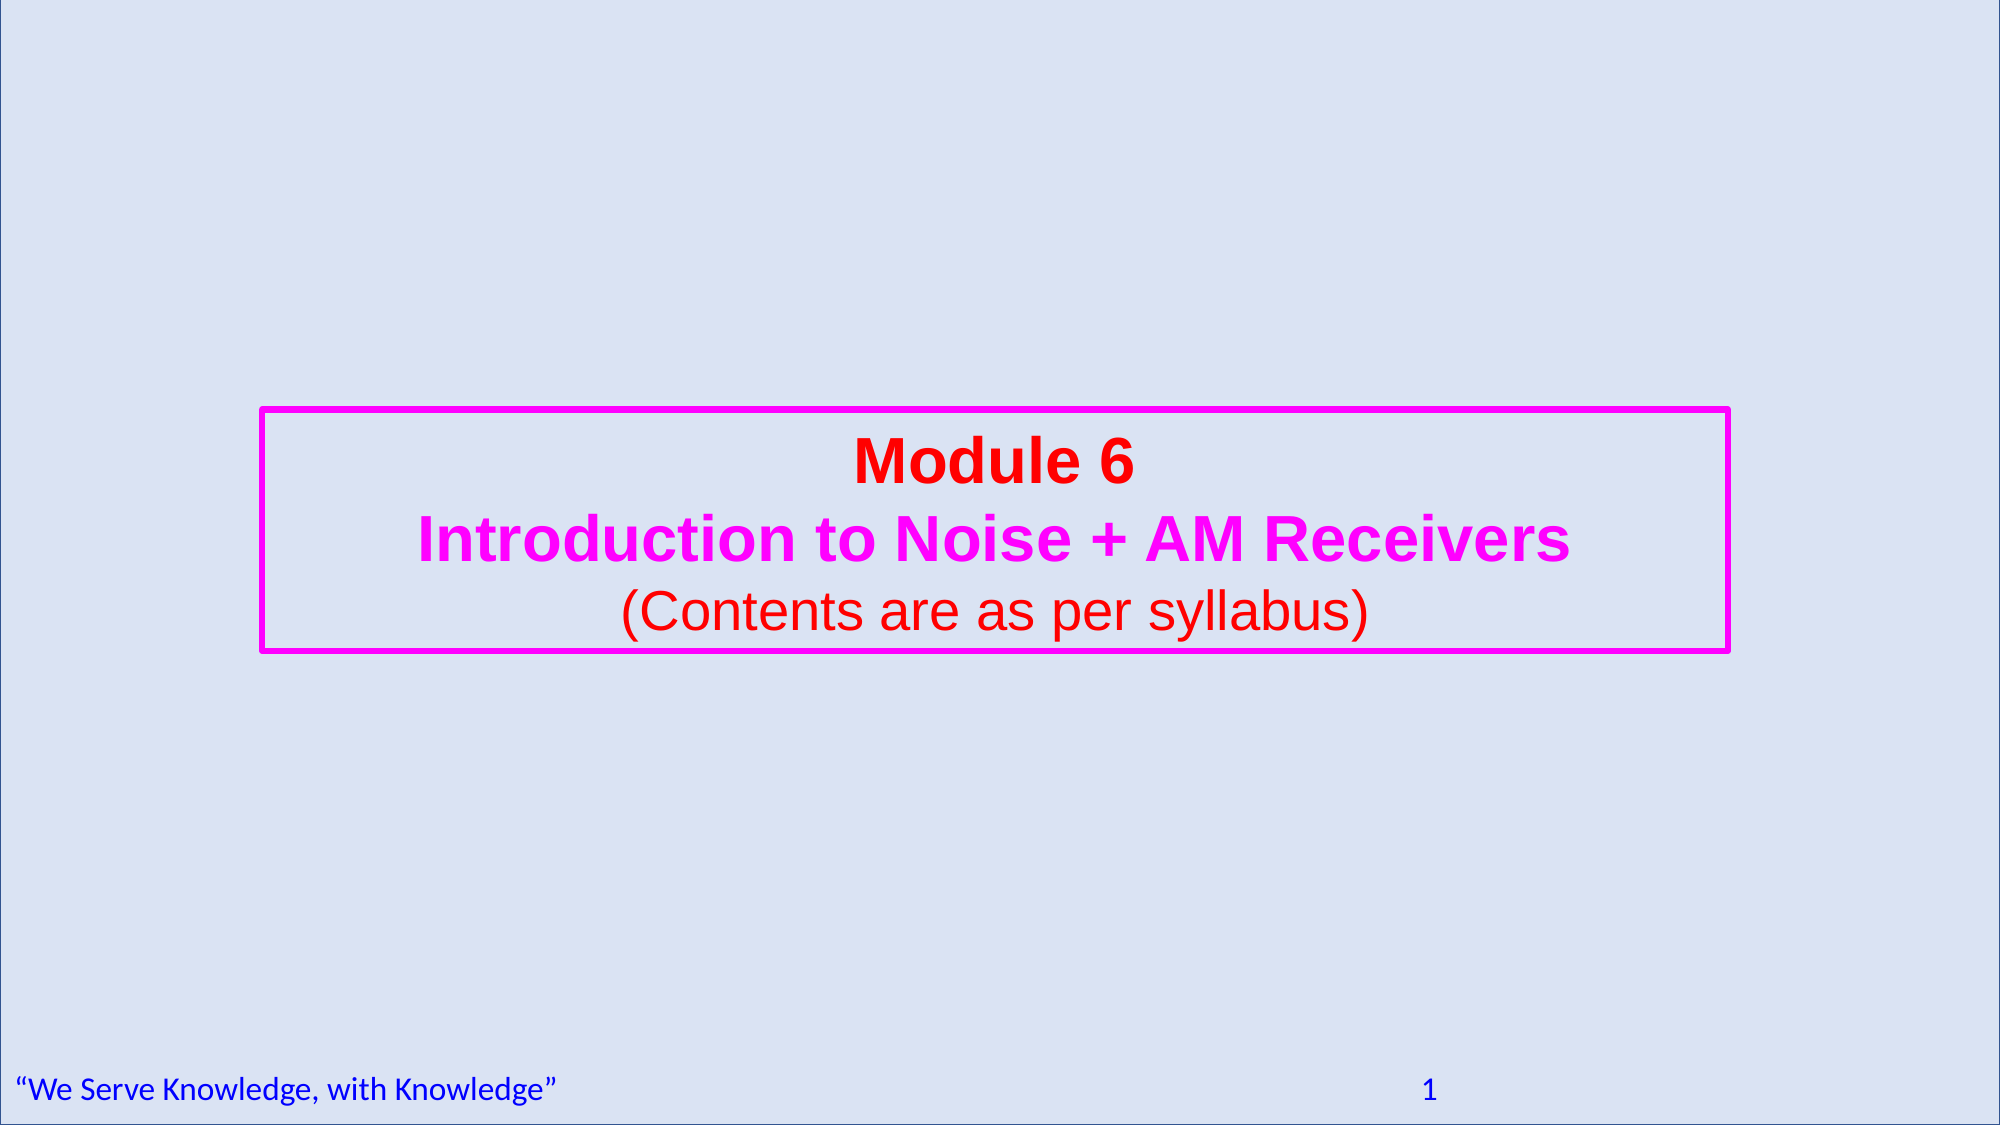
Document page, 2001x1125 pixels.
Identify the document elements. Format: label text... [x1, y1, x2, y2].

text_box Module 6 Introduction to Noise + AM Receivers (Contents are as per syllabus) [262, 409, 1728, 651]
